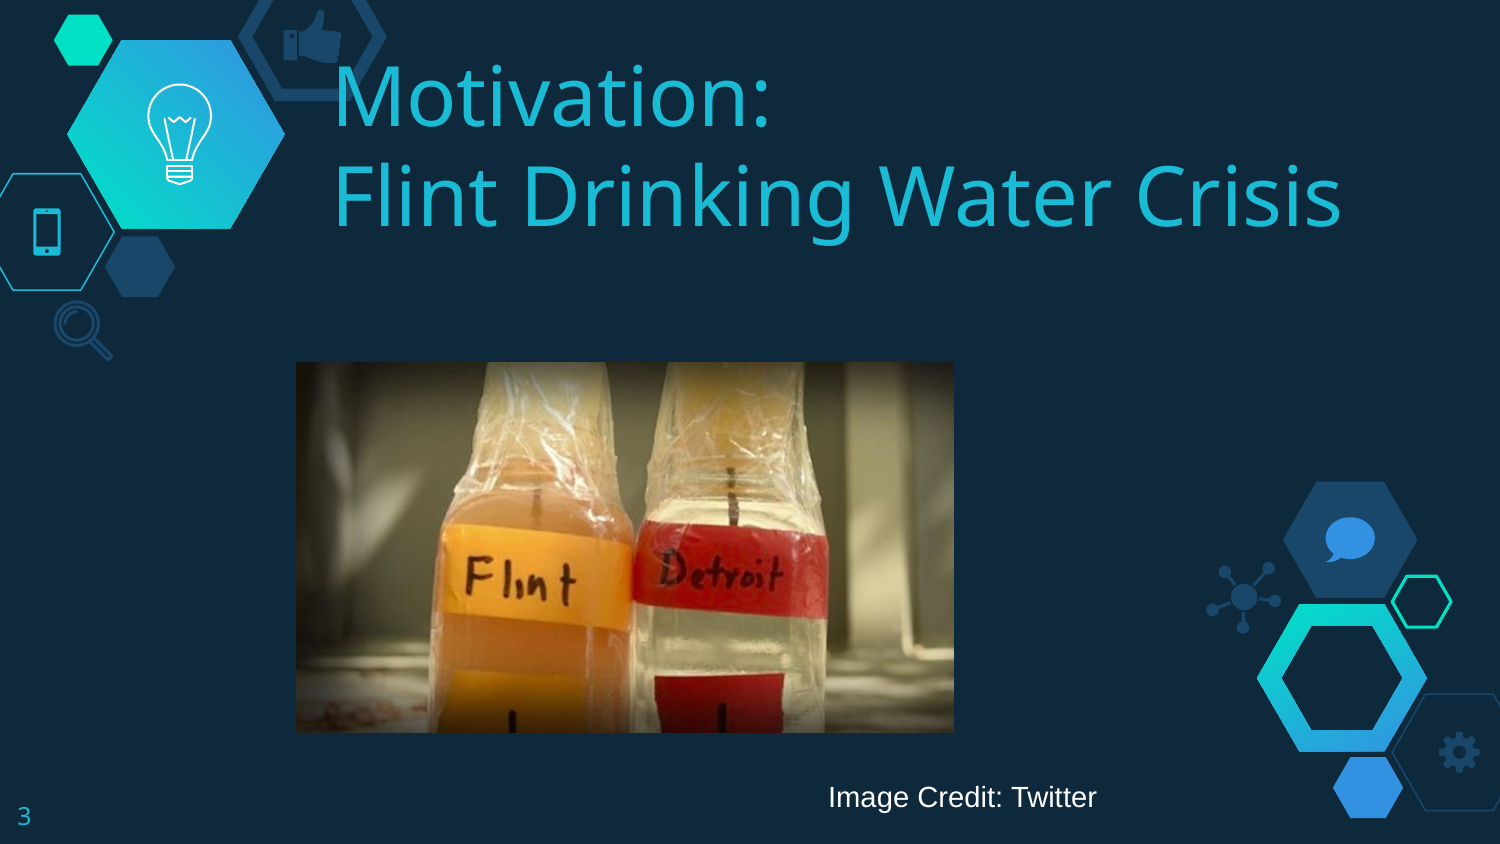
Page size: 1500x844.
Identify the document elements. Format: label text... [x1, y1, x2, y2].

picture [296, 362, 954, 733]
slide_number 3 [2, 785, 93, 844]
text_box Image Credit: Twitter [813, 771, 1319, 844]
title Motivation: Flint Drinking Water Crisis [315, 28, 1500, 135]
